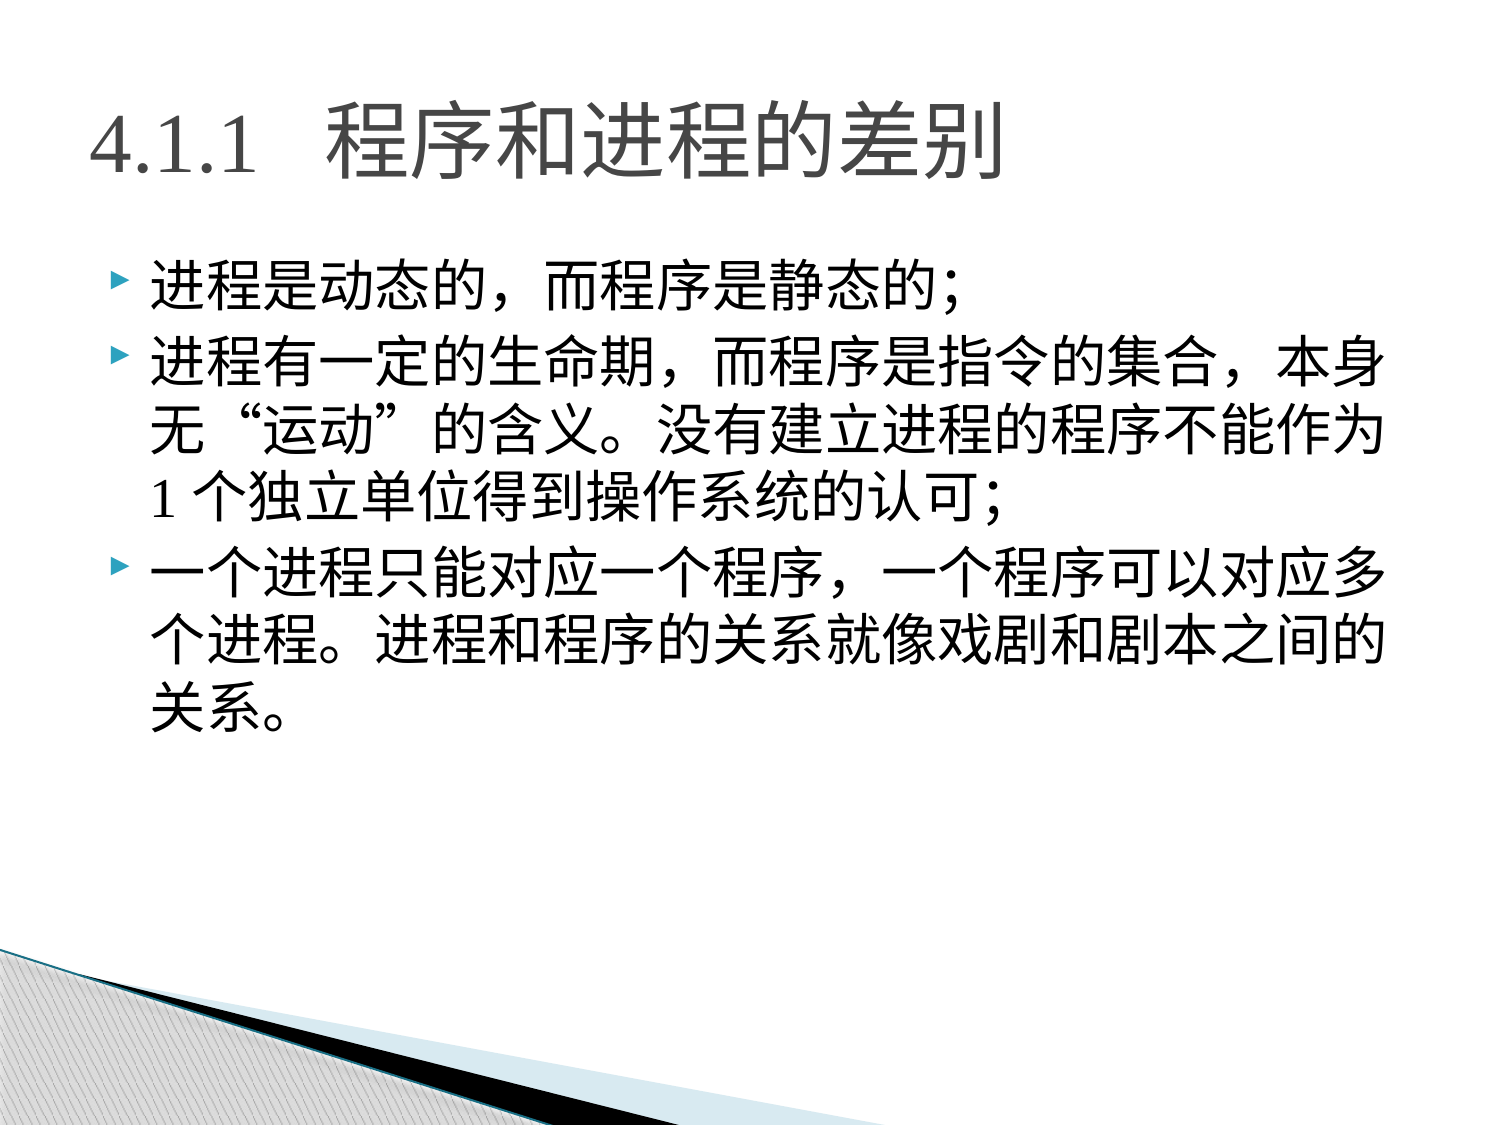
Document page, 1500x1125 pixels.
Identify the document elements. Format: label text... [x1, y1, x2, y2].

title 4.1.1 程序和进程的差别 [75, 45, 1425, 233]
list 进程是动态的，而程序是静态的； 进程有一定的生命期，而程序是指令的集合，本身无“运动”的含义。没有建立进程的程序不能作为1个独立单位得到操作系统的认可； 一个进程只能对应一个程序，一个程序可以对应多个进程。进程和程序的关系就像戏剧和剧本之间的关系。 [75, 243, 1425, 986]
